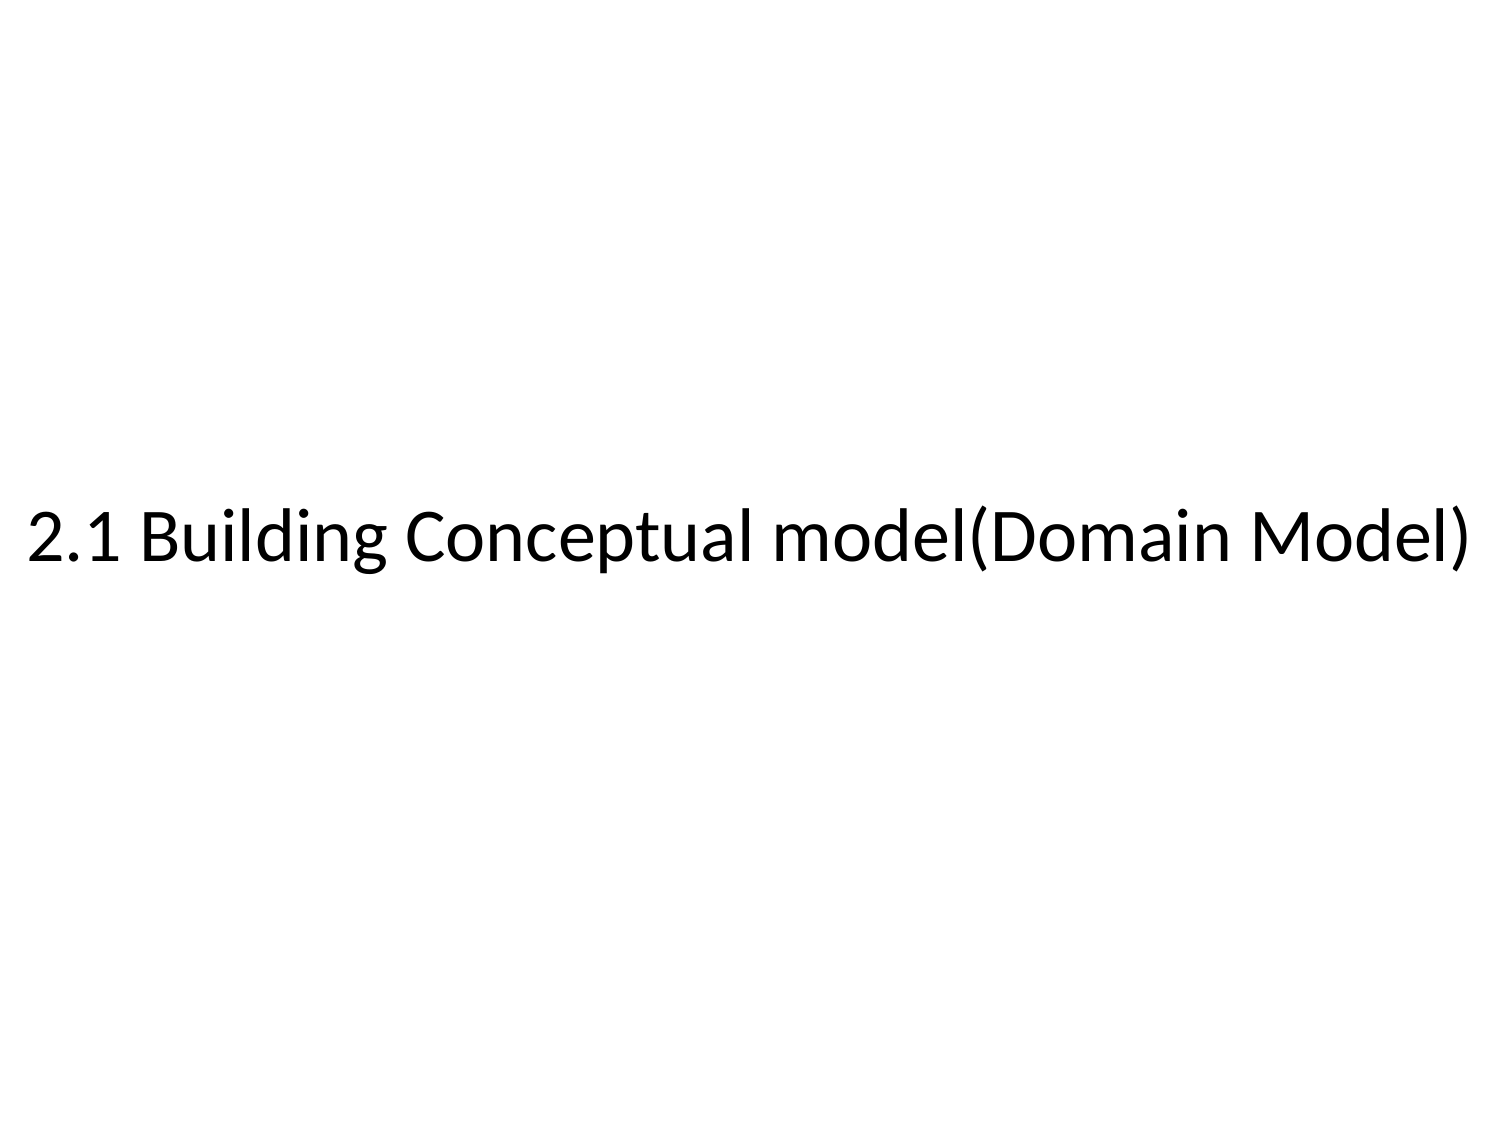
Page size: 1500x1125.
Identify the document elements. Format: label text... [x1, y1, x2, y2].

title 2.1 Building Conceptual model(Domain Model) [0, 437, 1500, 625]
